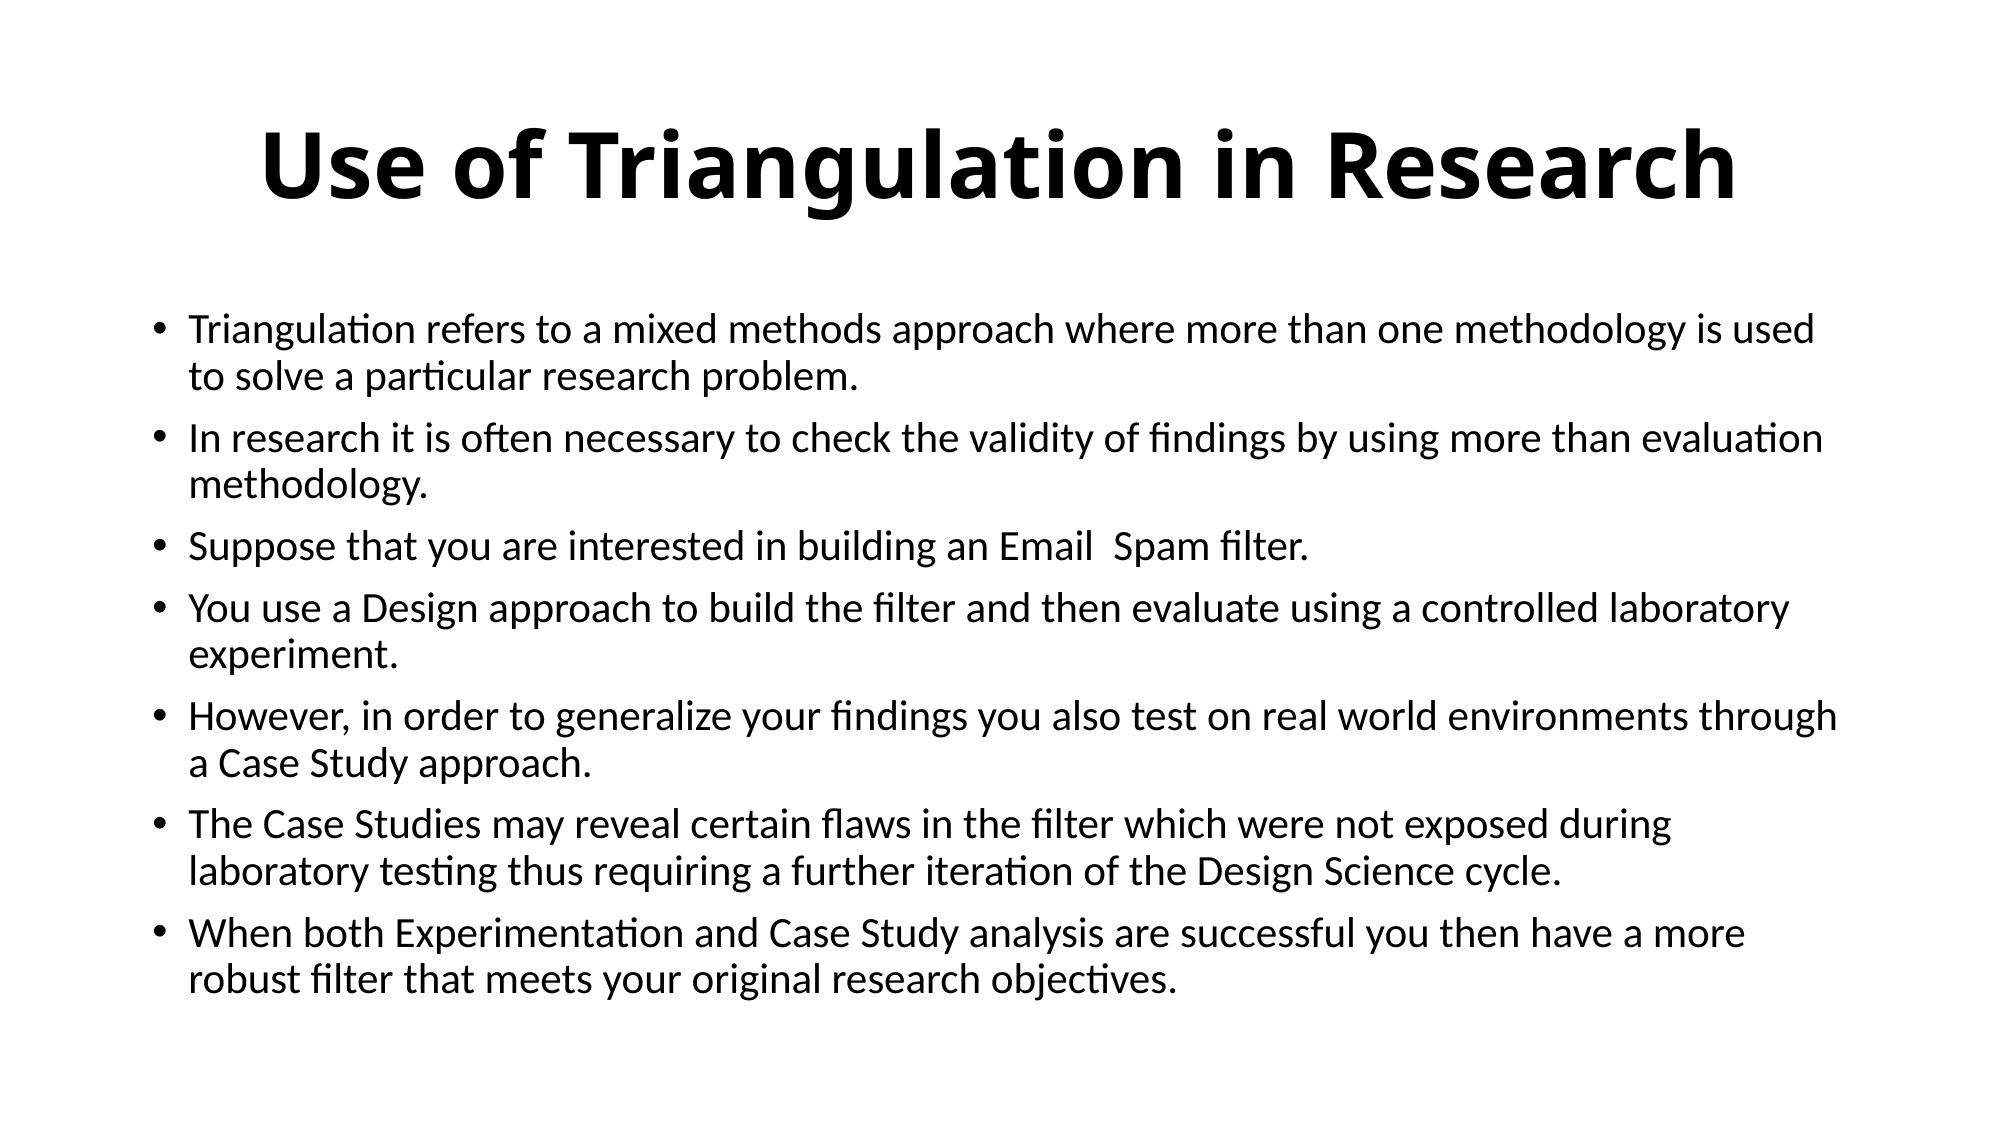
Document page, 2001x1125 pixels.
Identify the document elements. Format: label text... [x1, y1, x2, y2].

title Use of Triangulation in Research [137, 59, 1863, 278]
list Triangulation refers to a mixed methods approach where more than one methodology is used to solve a particular research problem. In research it is often necessary to check the validity of findings by using more than evaluation methodology. Suppose that you are interested in building an Email Spam filter. You use a Design approach to build the filter and then evaluate using a controlled laboratory experiment. However, in order to generalize your findings you also test on real world environments through a Case Study approach. The Case Studies may reveal certain flaws in the filter which were not exposed during laboratory testing thus requiring a further iteration of the Design Science cycle. When both Experimentation and Case Study analysis are successful you then have a more robust filter that meets your original research objectives. [137, 299, 1863, 1014]
